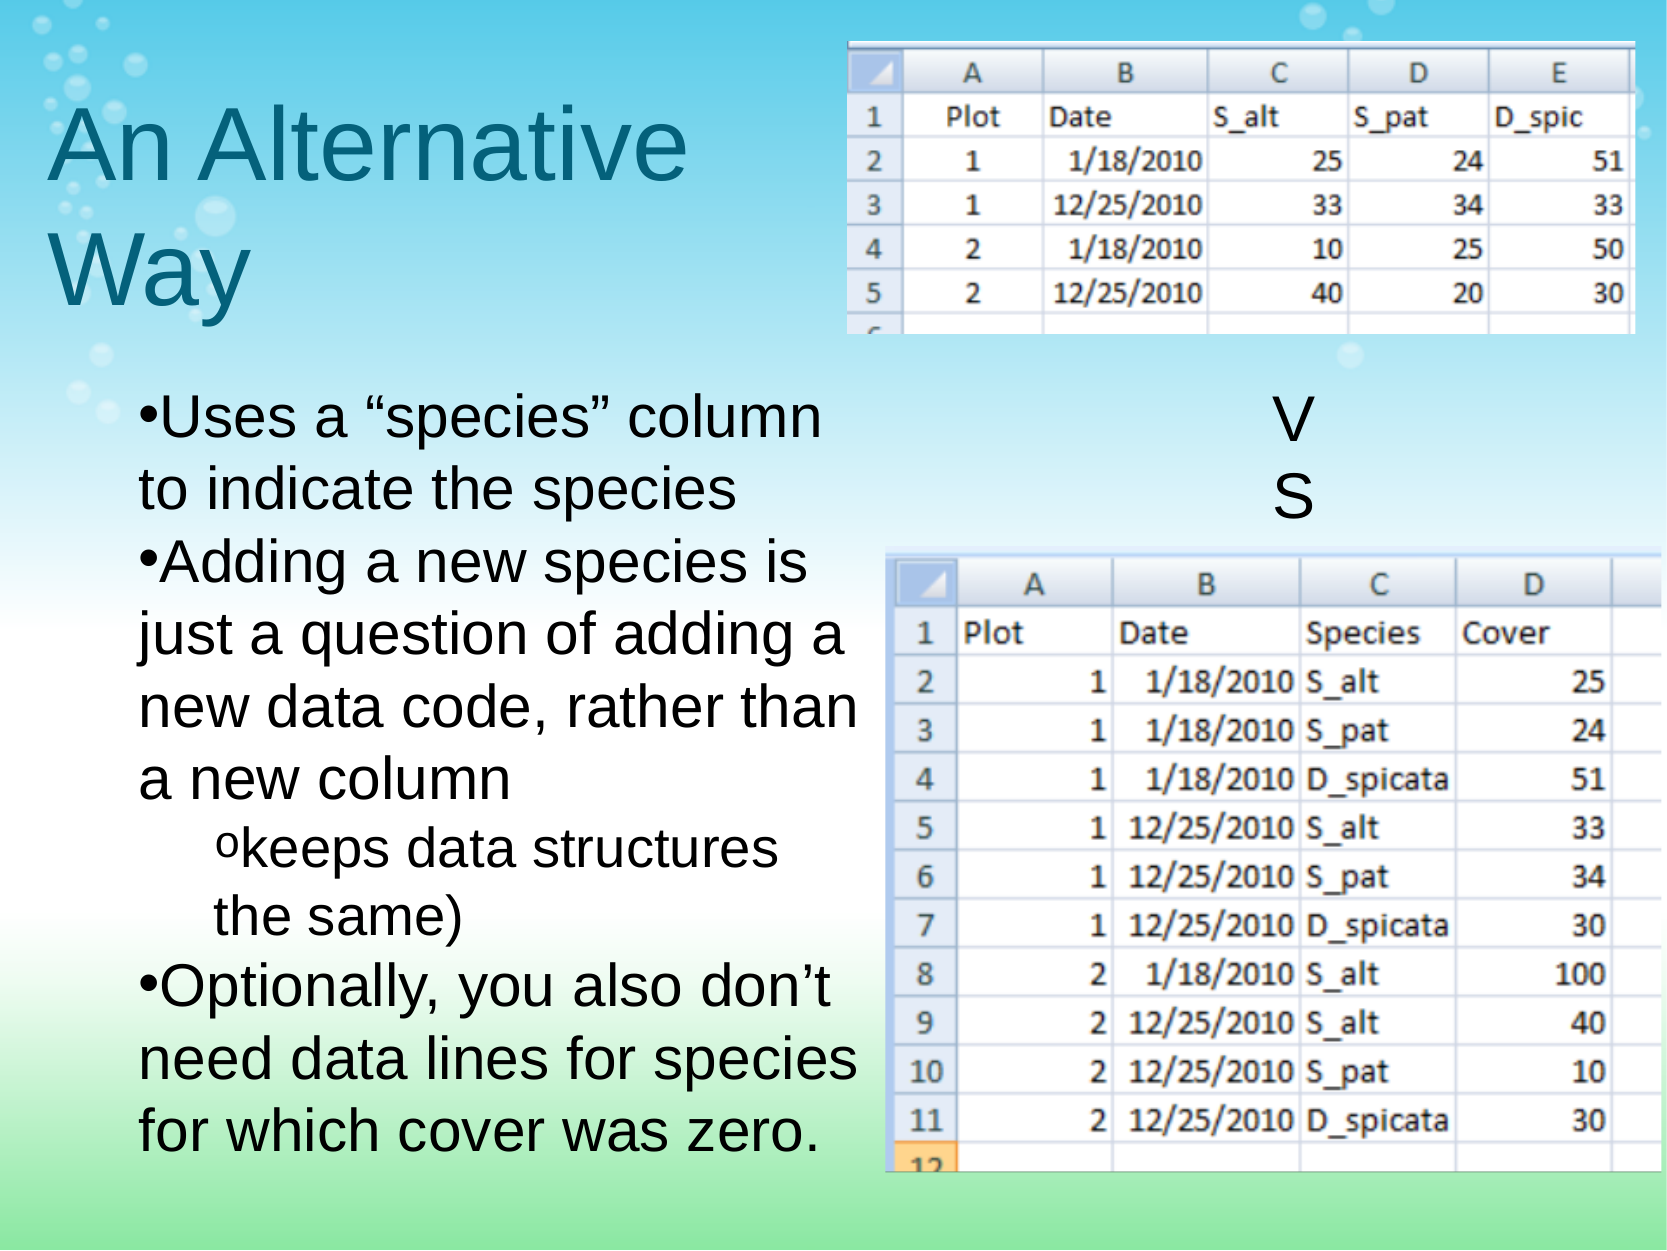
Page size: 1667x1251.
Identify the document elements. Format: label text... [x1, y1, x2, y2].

title An Alternative Way [32, 68, 847, 334]
picture [0, 0, 1667, 1250]
text_box [885, 546, 1662, 1174]
text_box [847, 41, 1636, 334]
text_box VS [1257, 369, 1353, 540]
text_box Uses a “species” column to indicate the species Adding a new species is just a question of adding a new data code, rather than a new column keeps data structures the same) Optionally, you also don’t need data lines for species for which cover was zero. [48, 369, 882, 1172]
